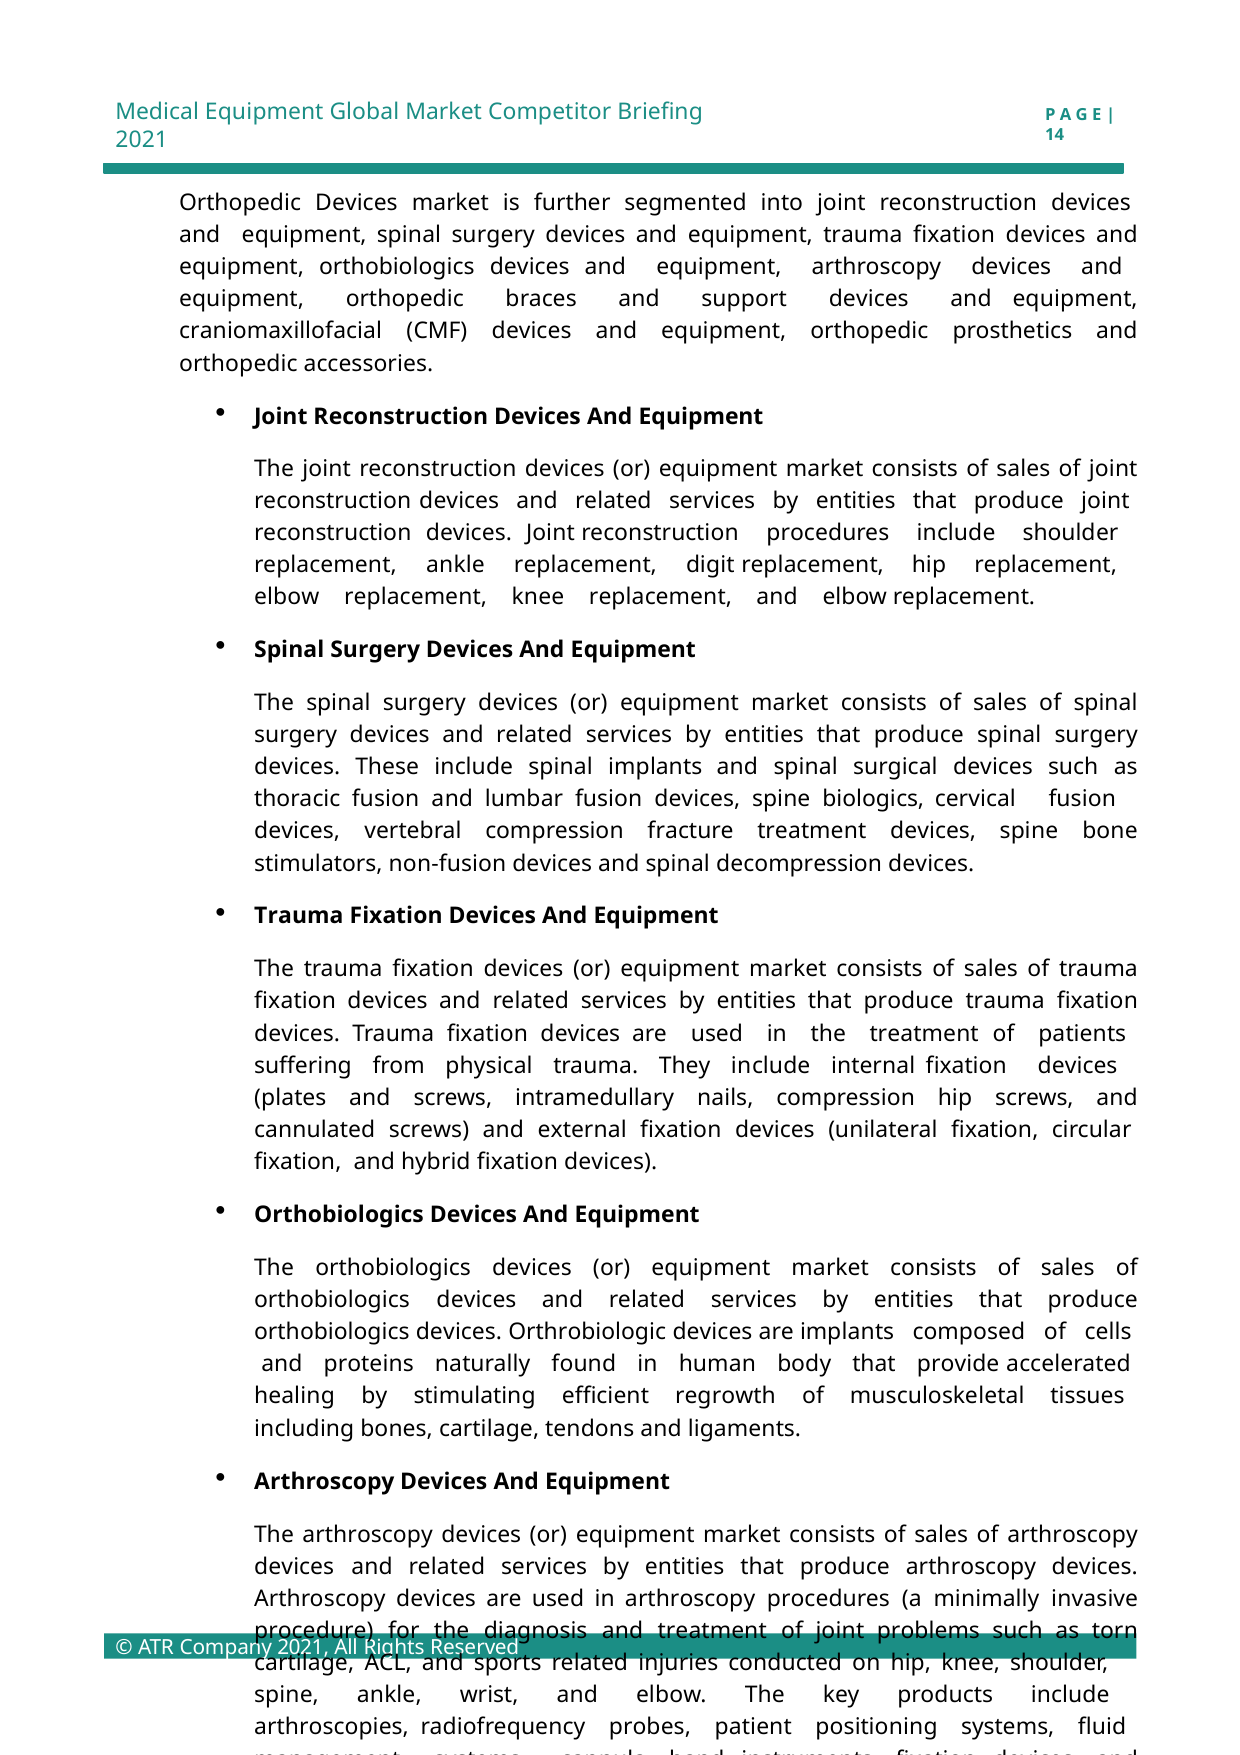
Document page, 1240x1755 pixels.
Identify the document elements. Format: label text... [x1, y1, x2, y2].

text_box © ATR Company 2021, All Rights Reserved [104, 1633, 177, 1659]
footer [248, 1700, 1004, 1755]
text_box Medical Equipment Global Market Competitor Briefing 2021 [113, 96, 728, 152]
text_box P A G E | 14 [1043, 104, 1128, 145]
text_box [104, 163, 1123, 173]
text_box Orthopedic Devices market is further segmented into joint reconstruction devices and equipment, spinal surgery devices and equipment, trauma fixation devices and equipment, orthobiologics devices and equipment, arthroscopy devices and equipment, orthopedic braces and support devices and equipment, craniomaxillofacial (CMF) devices and equipment, orthopedic prosthetics and orthopedic accessories. Joint Reconstruction Devices And Equipment The joint reconstruction devices (or) equipment market consists of sales of joint reconstruction devices and related services by entities that produce joint reconstruction devices. Joint reconstruction procedures include shoulder replacement, ankle replacement, digit replacement, hip replacement, elbow replacement, knee replacement, and elbow replacement. Spinal Surgery Devices And Equipment The spinal surgery devices (or) equipment market consists of sales of spinal surgery devices and related services by entities that produce spinal surgery devices. These include spinal implants and spinal surgical devices such as thoracic fusion and lumbar fusion devices, spine biologics, cervical fusion devices, vertebral compression fracture treatment devices, spine bone stimulators, non-fusion devices and spinal decompression devices. Trauma Fixation Devices And Equipment The trauma fixation devices (or) equipment market consists of sales of trauma fixation devices and related services by entities that produce trauma fixation devices. Trauma fixation devices are used in the treatment of patients suffering from physical trauma. They include internal fixation devices (plates and screws, intramedullary nails, compression hip screws, and cannulated screws) and external fixation devices (unilateral fixation, circular fixation, and hybrid fixation devices). Orthobiologics Devices And Equipment The orthobiologics devices (or) equipment market consists of sales of orthobiologics devices and related services by entities that produce orthobiologics devices. Orthrobiologic devices are implants composed of cells and proteins naturally found in human body that provide accelerated healing by stimulating efficient regrowth of musculoskeletal tissues including bones, cartilage, tendons and ligaments. Arthroscopy Devices And Equipment The arthroscopy devices (or) equipment market consists of sales of arthroscopy devices and related services by entities that produce arthroscopy devices. Arthroscopy devices are used in arthroscopy procedures (a minimally invasive procedure) for the diagnosis and treatment of joint problems such as torn cartilage, ACL, and sports related injuries conducted on hip, knee, shoulder, spine, ankle, wrist, and elbow. The key products include arthroscopies, radiofrequency probes, patient positioning systems, fluid management systems, cannula, hand instruments, fixation devices, and accessories. [177, 182, 1139, 1755]
